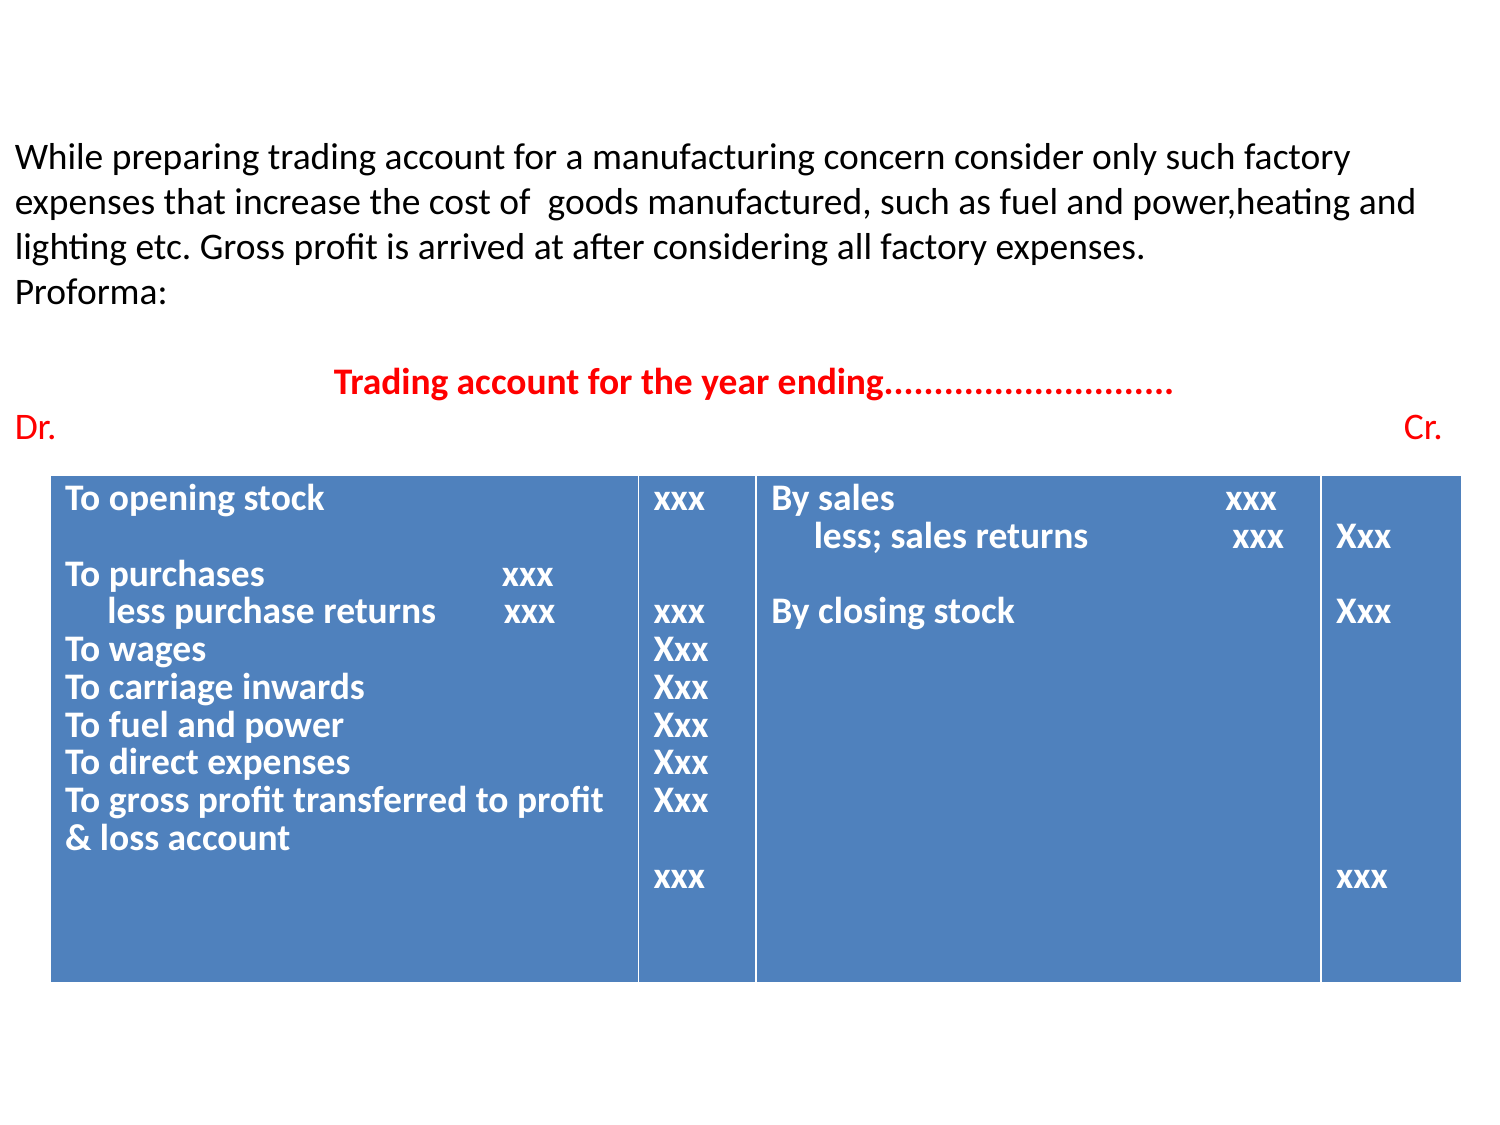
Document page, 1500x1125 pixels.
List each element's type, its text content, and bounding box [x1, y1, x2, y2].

table_header By sales xxx less; sales returns xxx By closing stock [757, 476, 1320, 982]
table_header To opening stock To purchases xxx less purchase returns xxx To wages To carriage inwards To fuel and power To direct expenses To gross profit transferred to profit & loss account [51, 476, 638, 982]
table_header Xxx Xxx xxx [1322, 476, 1461, 982]
table_header xxx xxx Xxx Xxx Xxx Xxx Xxx xxx [639, 476, 755, 982]
text_box While preparing trading account for a manufacturing concern consider only such factory expenses that increase the cost of goods manufactured, such as fuel and power,heating and lighting etc. Gross profit is arrived at after considering all factory expenses. Proforma: Trading account for the year ending............................. Dr. Cr. [0, 124, 1500, 500]
